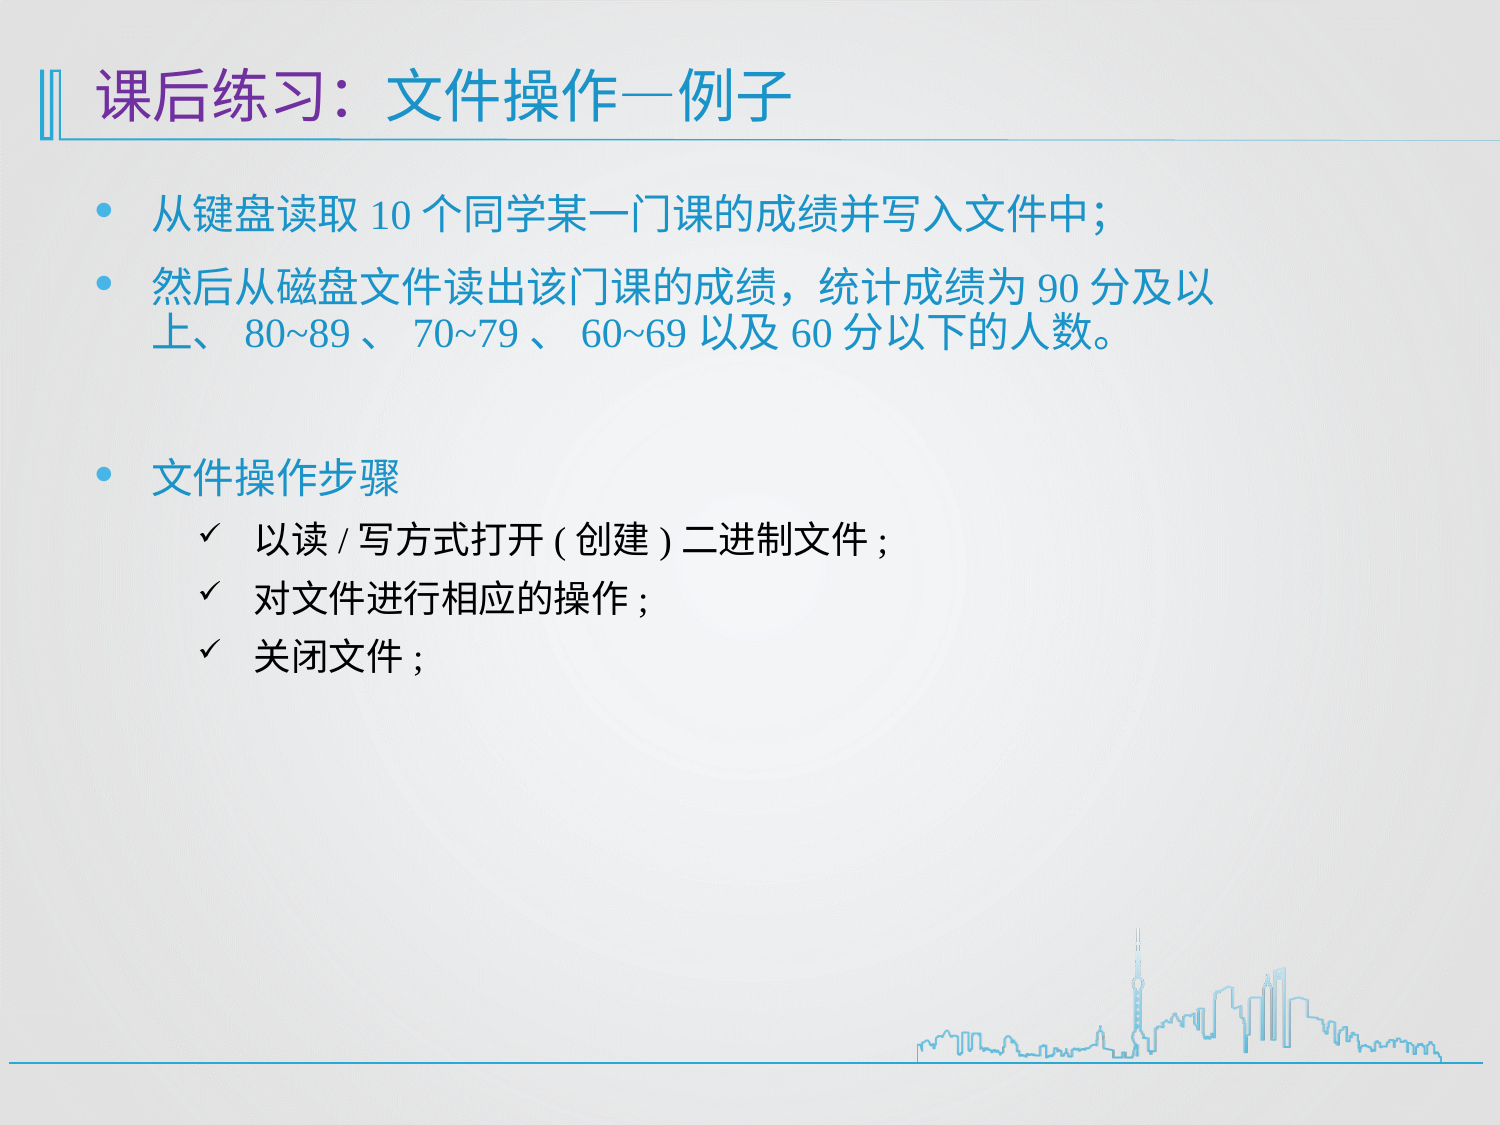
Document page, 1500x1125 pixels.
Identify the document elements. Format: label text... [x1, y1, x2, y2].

list 从键盘读取10个同学某一门课的成绩并写入文件中； 然后从磁盘文件读出该门课的成绩，统计成绩为90分及以上、80~89、70~79、60~69以及60分以下的人数。 文件操作步骤 以读/写方式打开(创建)二进制文件; 对文件进行相应的操作; 关闭文件; [79, 186, 1407, 1063]
picture [0, 0, 1500, 1125]
title 课后练习：文件操作—例子 [79, 41, 1407, 138]
